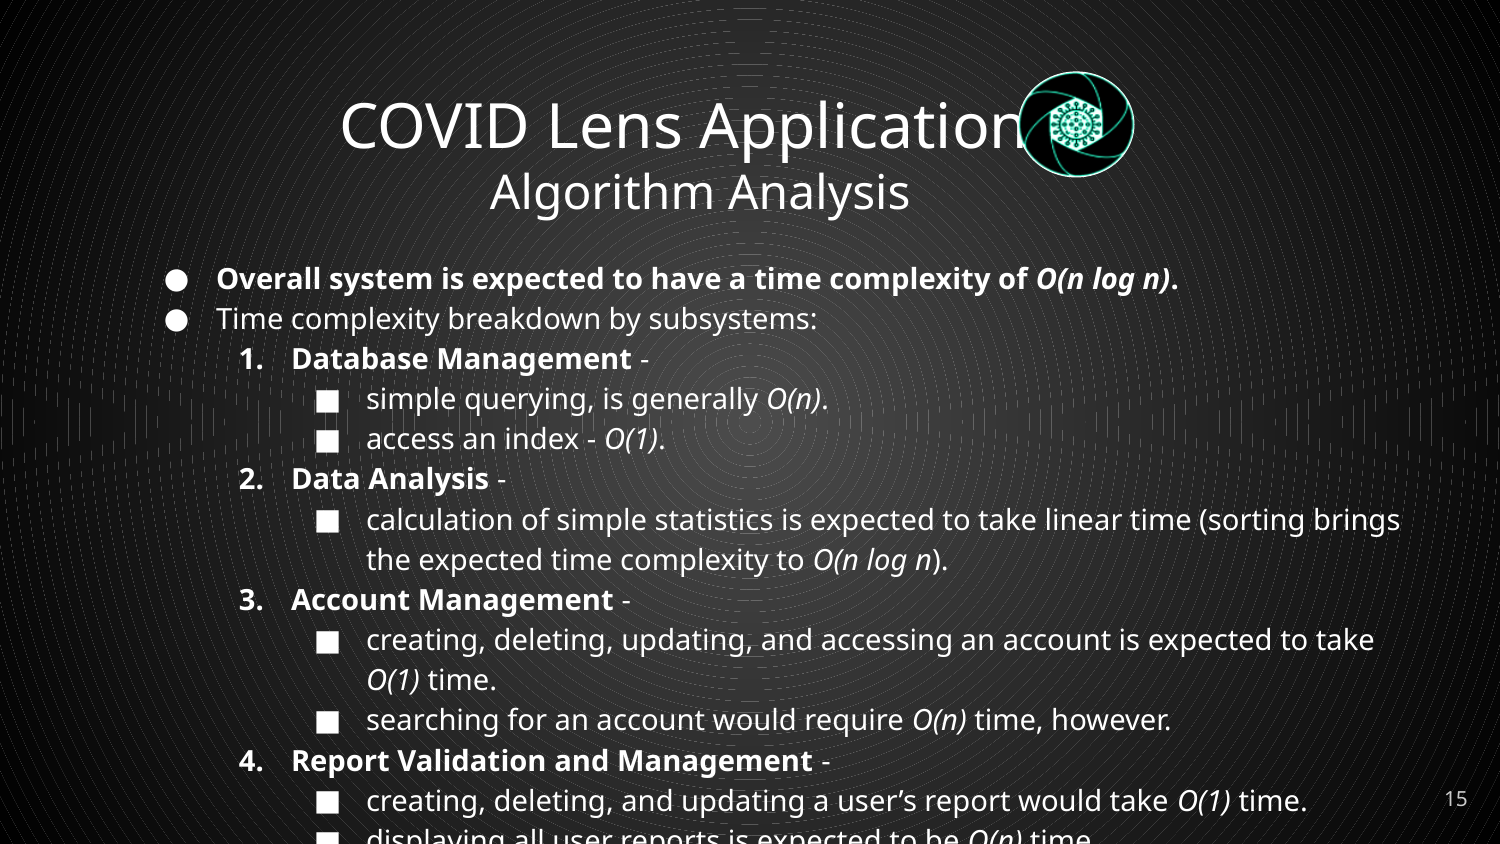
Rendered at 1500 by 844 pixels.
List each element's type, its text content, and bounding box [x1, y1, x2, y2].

list Overall system is expected to have a time complexity of O(n log n). Time complexity breakdown by subsystems: Database Management - simple querying, is generally O(n). access an index - O(1). Data Analysis - calculation of simple statistics is expected to take linear time (sorting brings the expected time complexity to O(n log n). Account Management - creating, deleting, updating, and accessing an account is expected to take O(1) time. searching for an account would require O(n) time, however. Report Validation and Management - creating, deleting, and updating a user’s report would take O(1) time. displaying all user reports is expected to be O(n) time. [51, 239, 1449, 797]
slide_number ‹#› [1392, 767, 1483, 833]
picture [1017, 71, 1135, 178]
title COVID Lens Application Algorithm Analysis [63, 71, 1338, 236]
